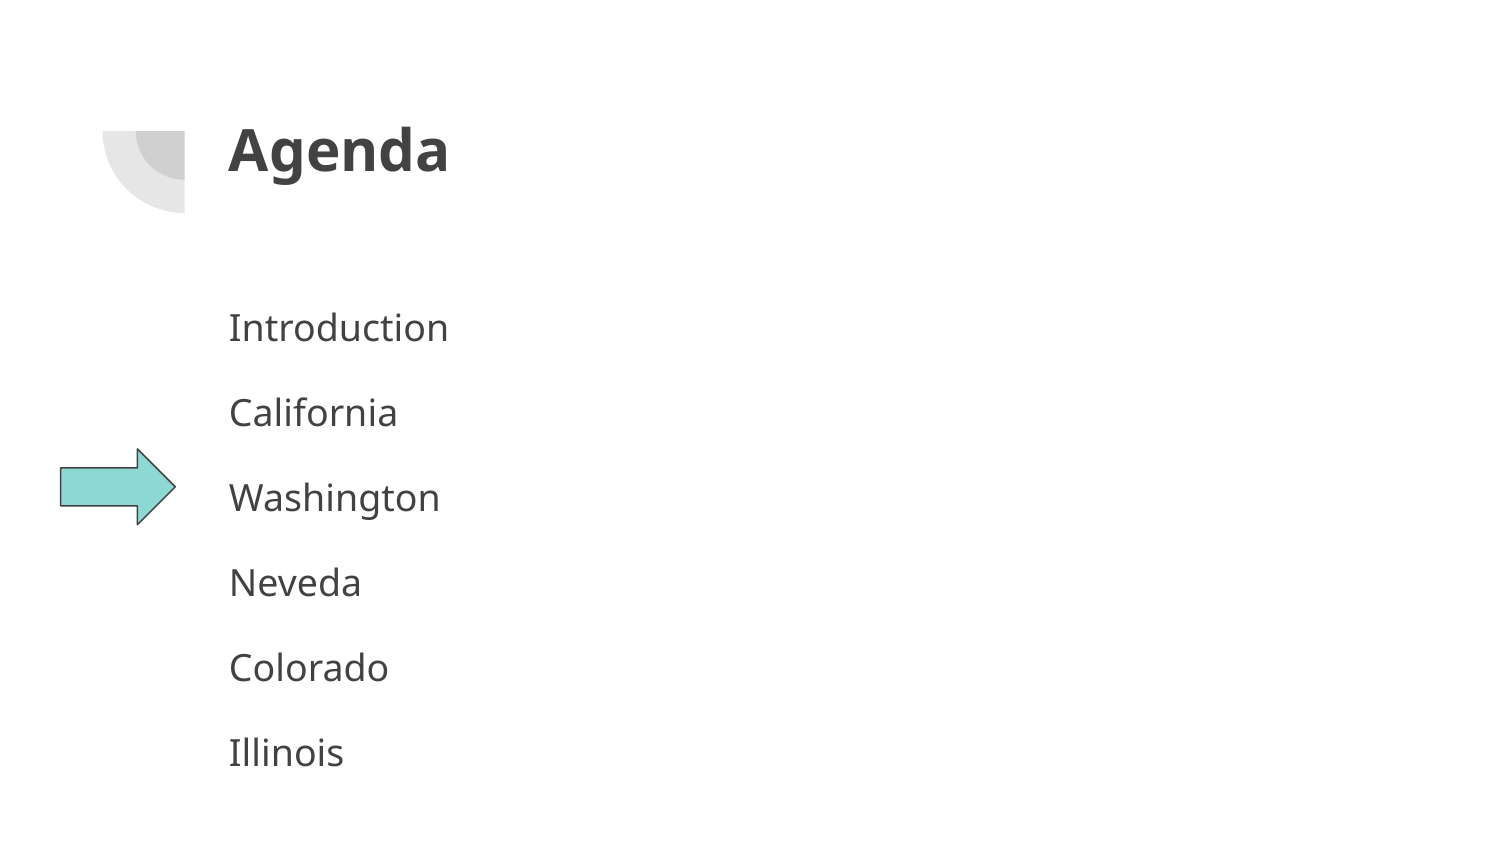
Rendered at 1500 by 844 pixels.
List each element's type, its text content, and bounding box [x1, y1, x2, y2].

title Agenda [213, 98, 1368, 263]
list Introduction California Washington Neveda Colorado Illinois [213, 281, 1368, 781]
text_box [60, 448, 176, 525]
